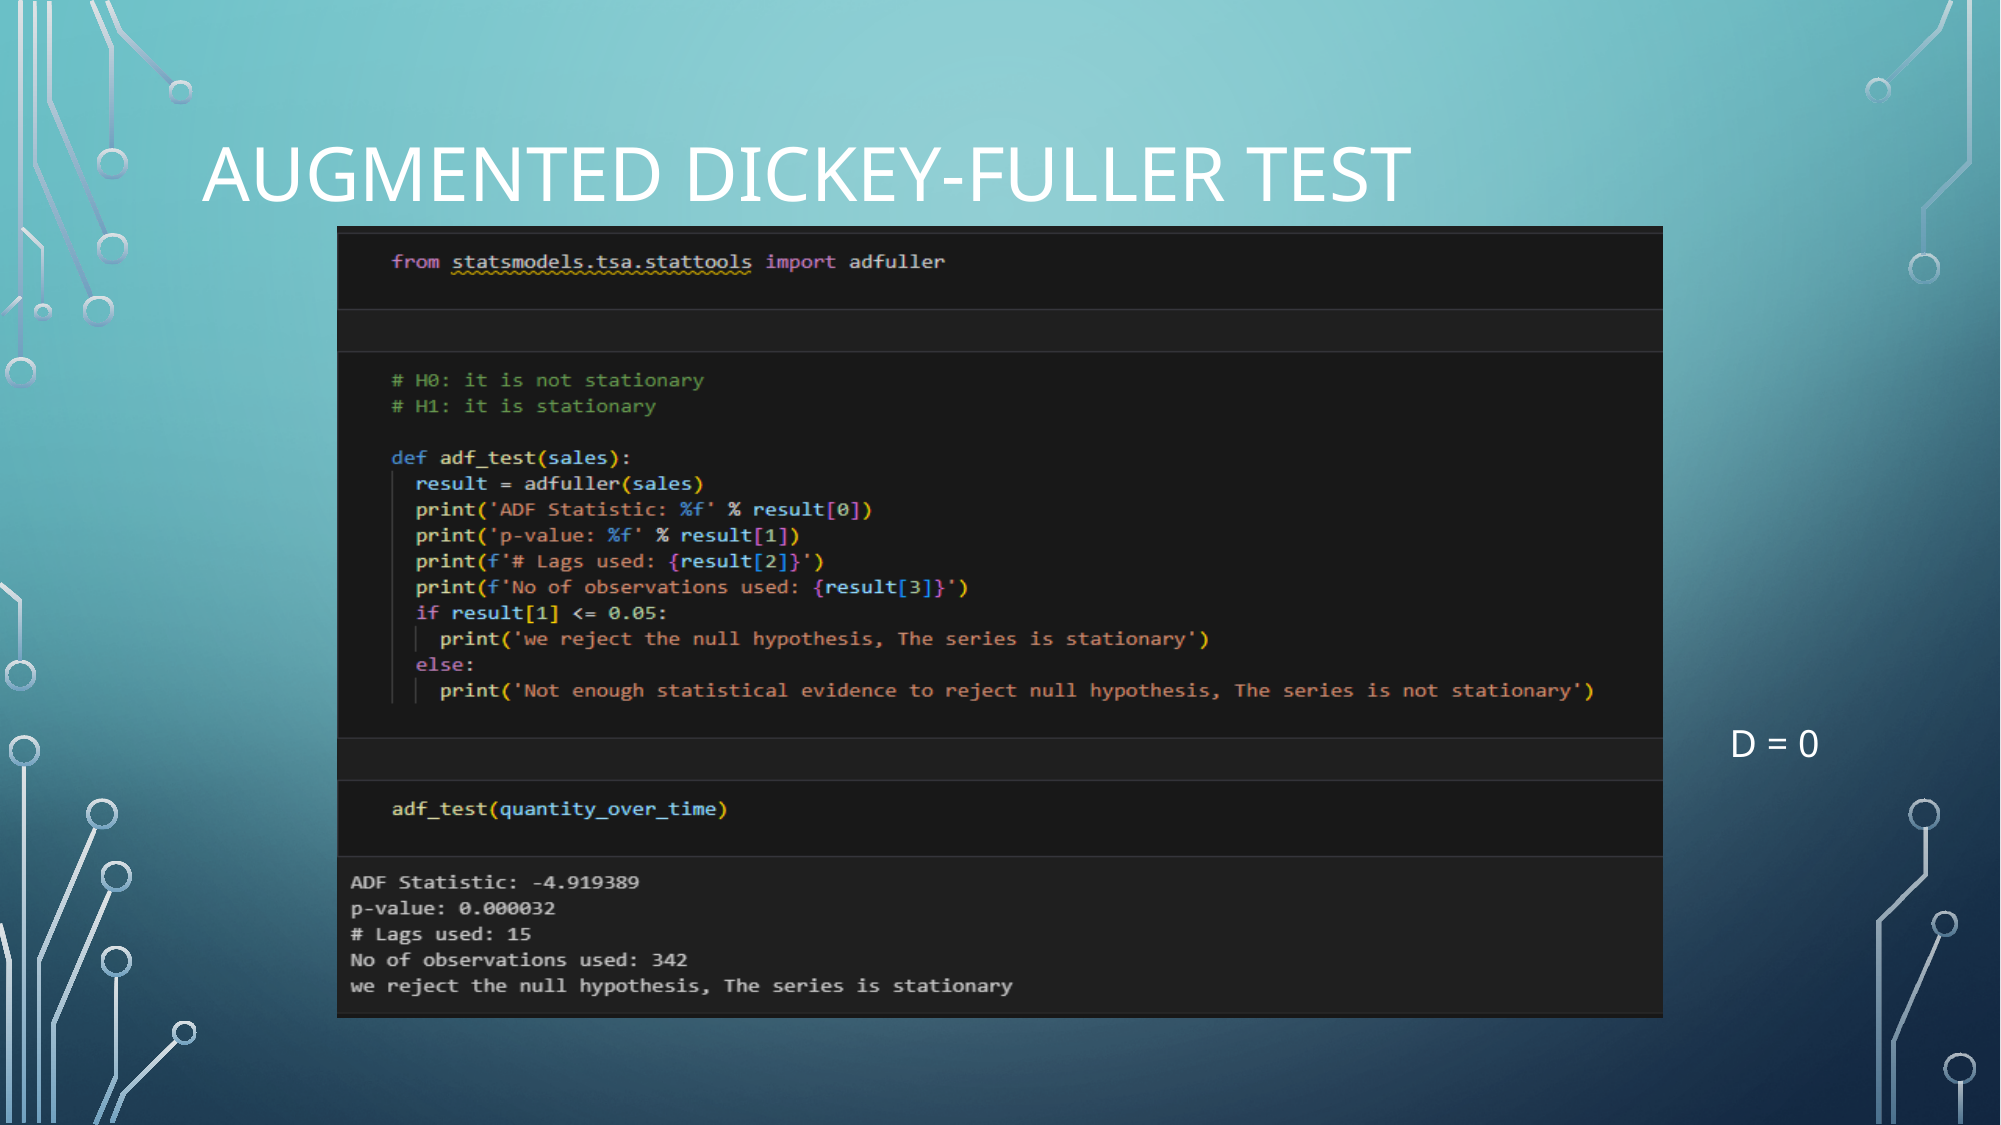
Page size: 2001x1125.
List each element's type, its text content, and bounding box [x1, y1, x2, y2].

picture [337, 225, 1663, 1018]
text_box D = 0 [1714, 712, 1835, 772]
title Augmented dickey-fuller test [187, 101, 1813, 344]
